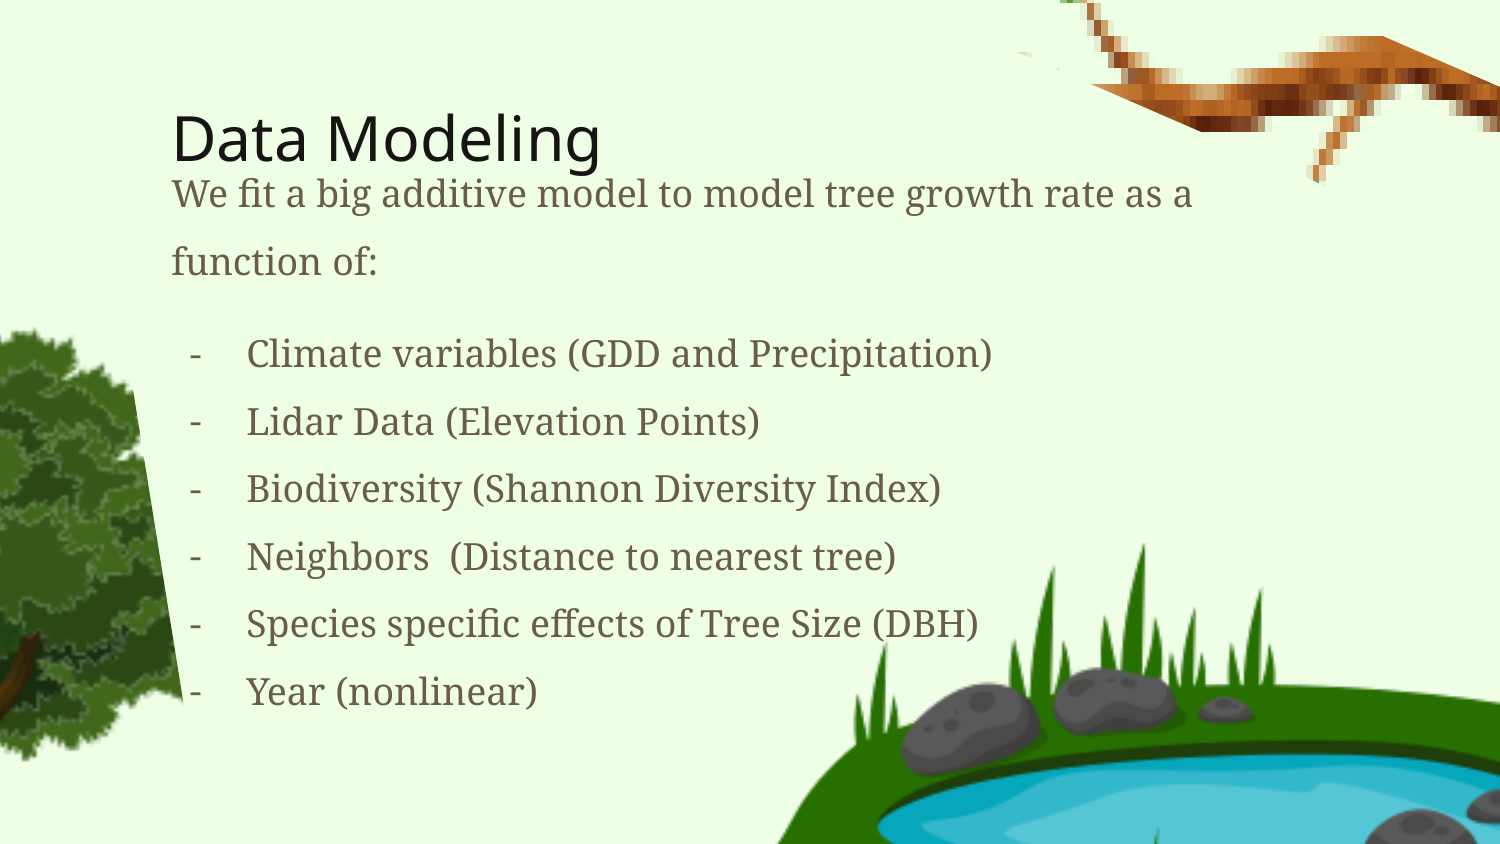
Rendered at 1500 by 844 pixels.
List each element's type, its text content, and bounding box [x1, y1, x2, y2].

text_box [0, 277, 207, 844]
text_box [692, 543, 1500, 844]
text_box [985, 0, 1500, 262]
text_box Data Modeling [171, 68, 1214, 174]
text_box We fit a big additive model to model tree growth rate as a function of: Climate variables (GDD and Precipitation) Lidar Data (Elevation Points) Biodiversity (Shannon Diversity Index) Neighbors (Distance to nearest tree) Species specific effects of Tree Size (DBH) Year (nonlinear) [171, 174, 1214, 713]
